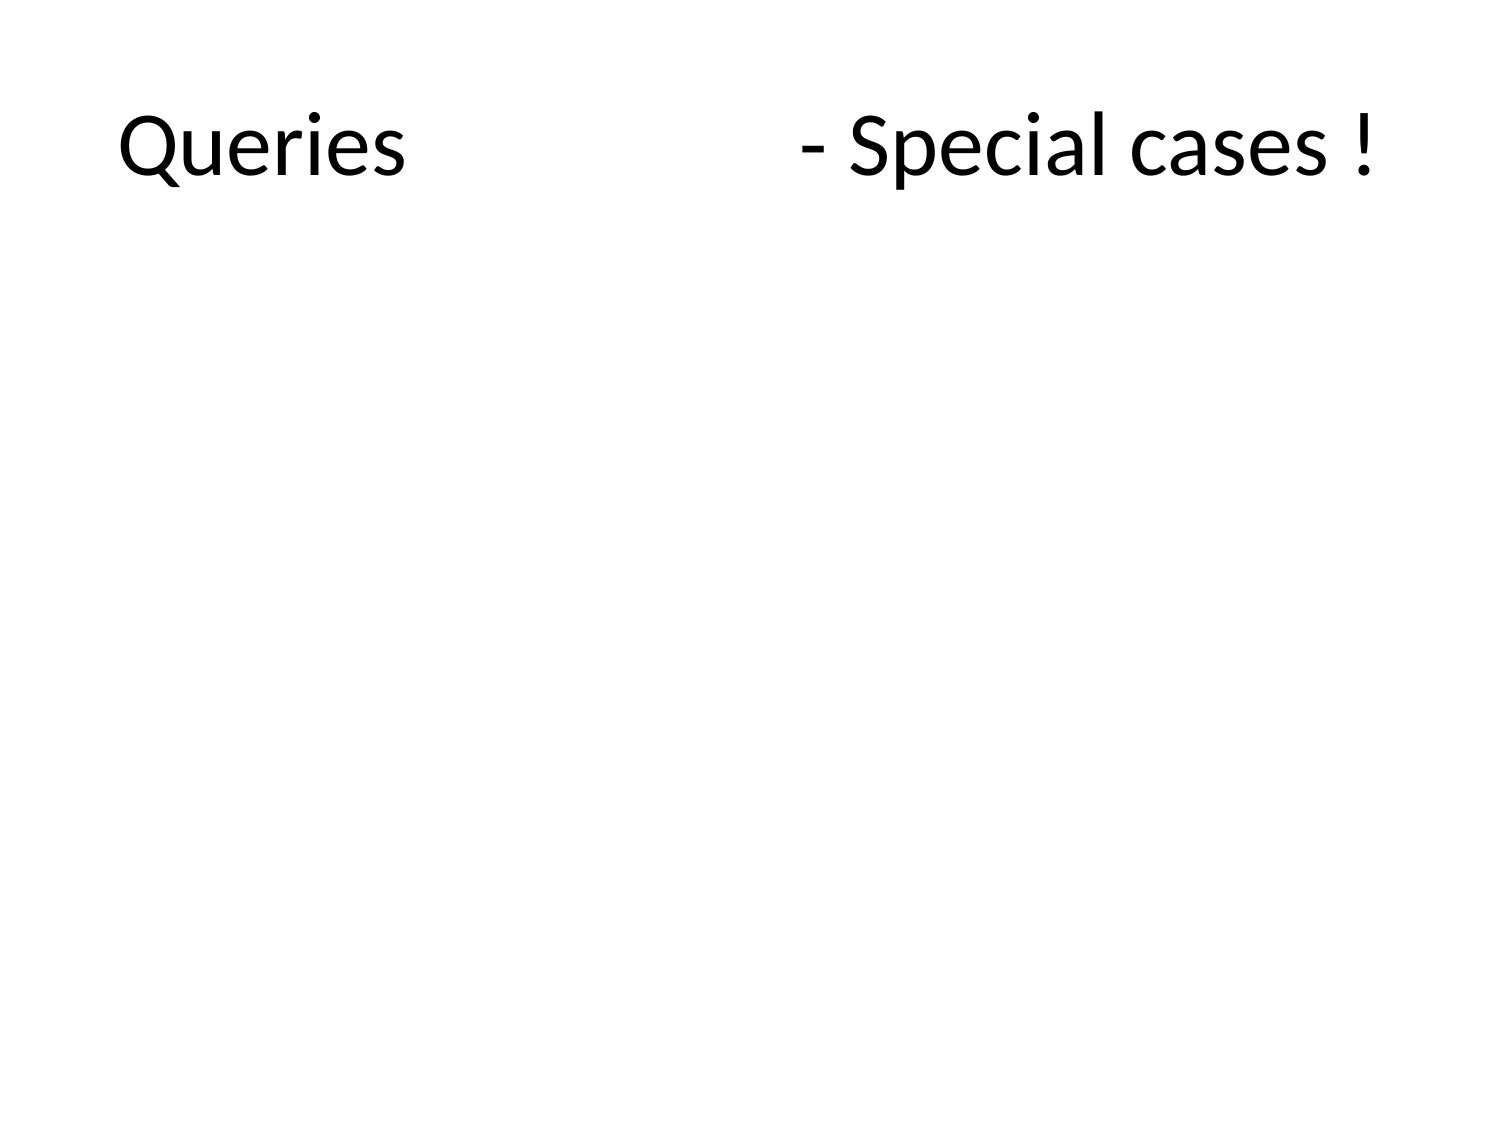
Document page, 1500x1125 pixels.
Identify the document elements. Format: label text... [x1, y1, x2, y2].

title Queries - Special cases ! [75, 45, 1425, 233]
